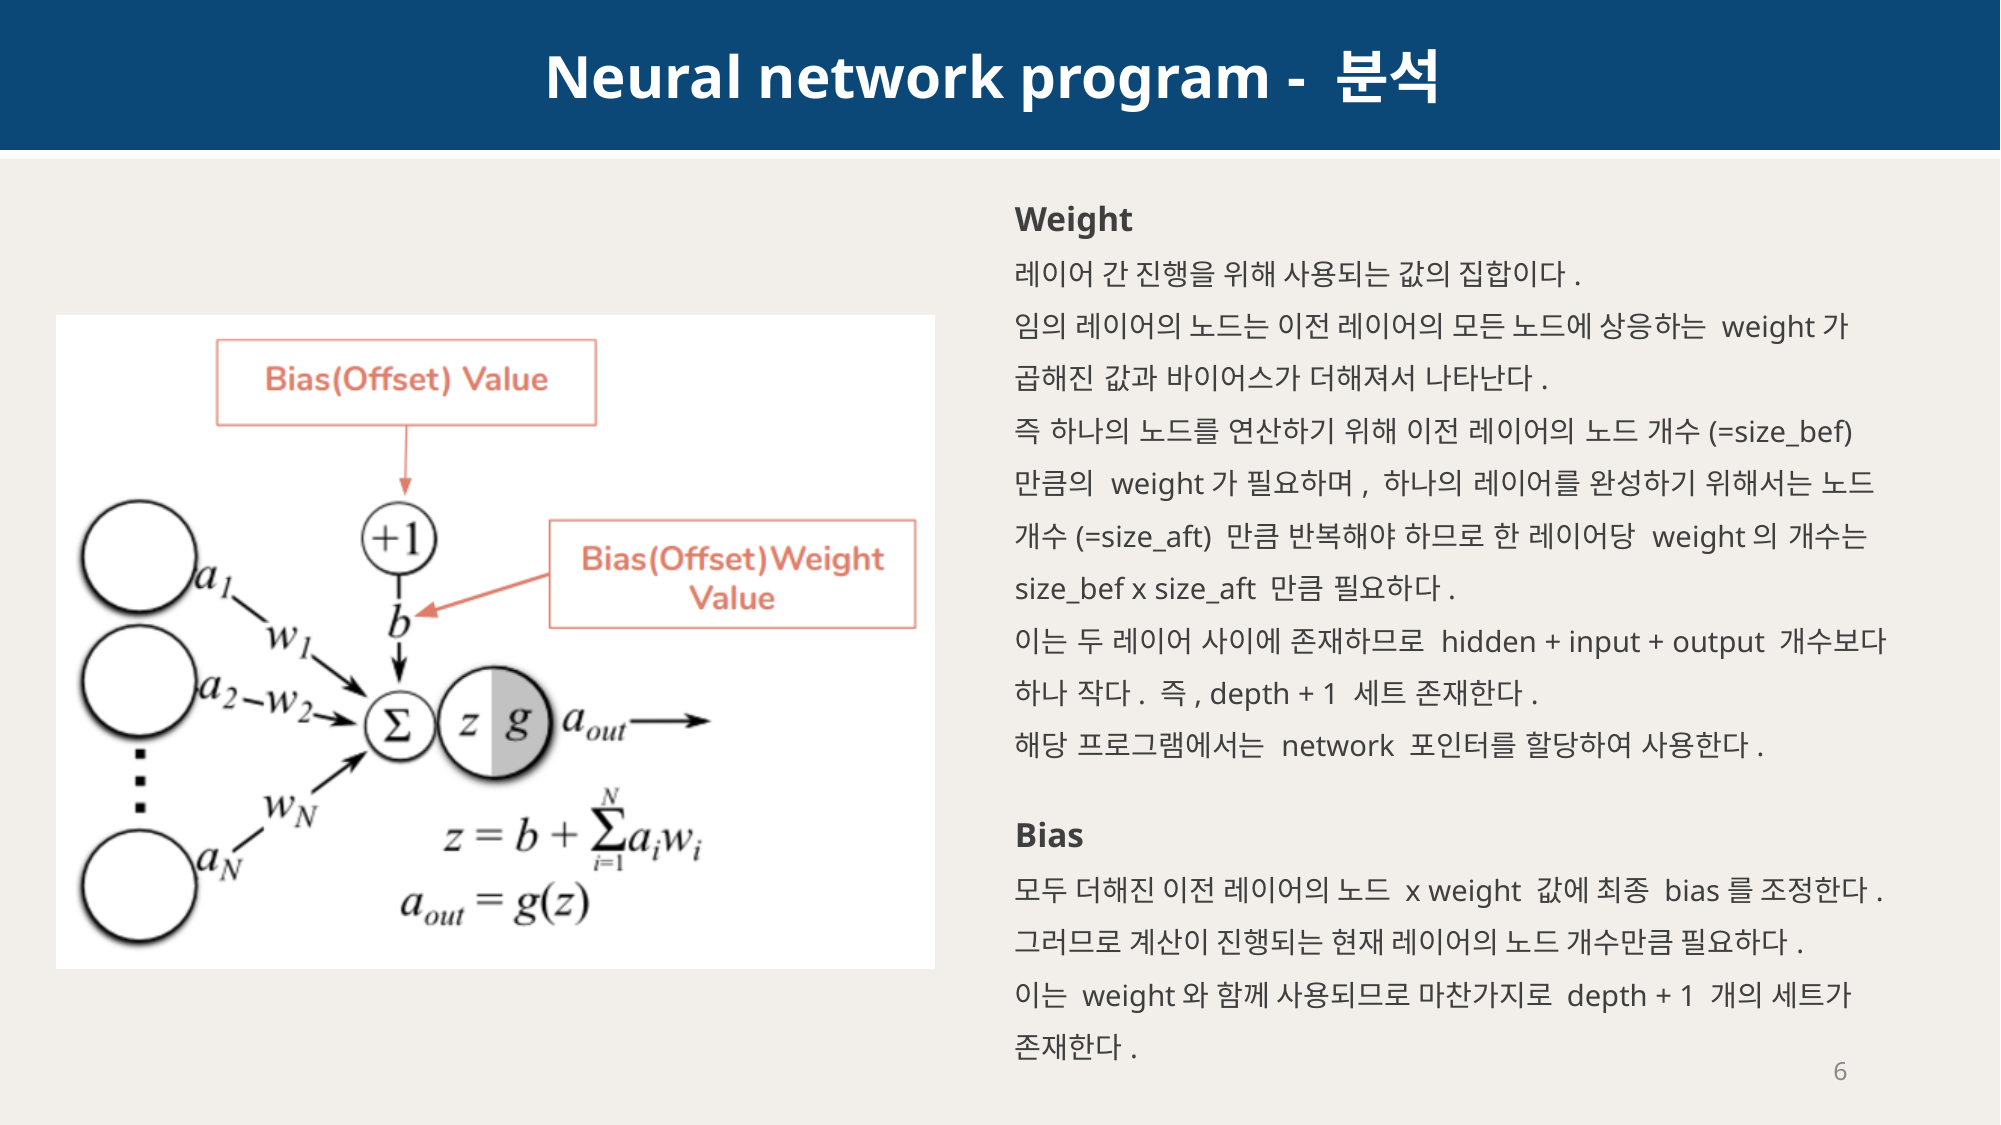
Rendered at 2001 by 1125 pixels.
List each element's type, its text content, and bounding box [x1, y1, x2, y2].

text_box Bias 모두 더해진 이전 레이어의 노드 x weight 값에 최종 bias를 조정한다. 그러므로 계산이 진행되는 현재 레이어의 노드 개수만큼 필요하다. 이는 weight와 함께 사용되므로 마찬가지로 depth + 1 개의 세트가 존재한다. [999, 787, 1944, 1072]
text_box Neural network program - 분석 [0, 0, 2000, 150]
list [55, 315, 936, 969]
slide_number 6 [1412, 1042, 1863, 1103]
text_box Weight 레이어 간 진행을 위해 사용되는 값의 집합이다. 임의 레이어의 노드는 이전 레이어의 모든 노드에 상응하는 weight가 곱해진 값과 바이어스가 더해져서 나타난다. 즉 하나의 노드를 연산하기 위해 이전 레이어의 노드 개수(=size_bef)만큼의 weight가 필요하며, 하나의 레이어를 완성하기 위해서는 노드 개수(=size_aft) 만큼 반복해야 하므로 한 레이어당 weight의 개수는 size_bef x size_aft 만큼 필요하다. 이는 두 레이어 사이에 존재하므로 hidden + input + output 개수보다 하나 작다. 즉, depth + 1 세트 존재한다. 해당 프로그램에서는 network 포인터를 할당하여 사용한다. [999, 170, 1944, 787]
